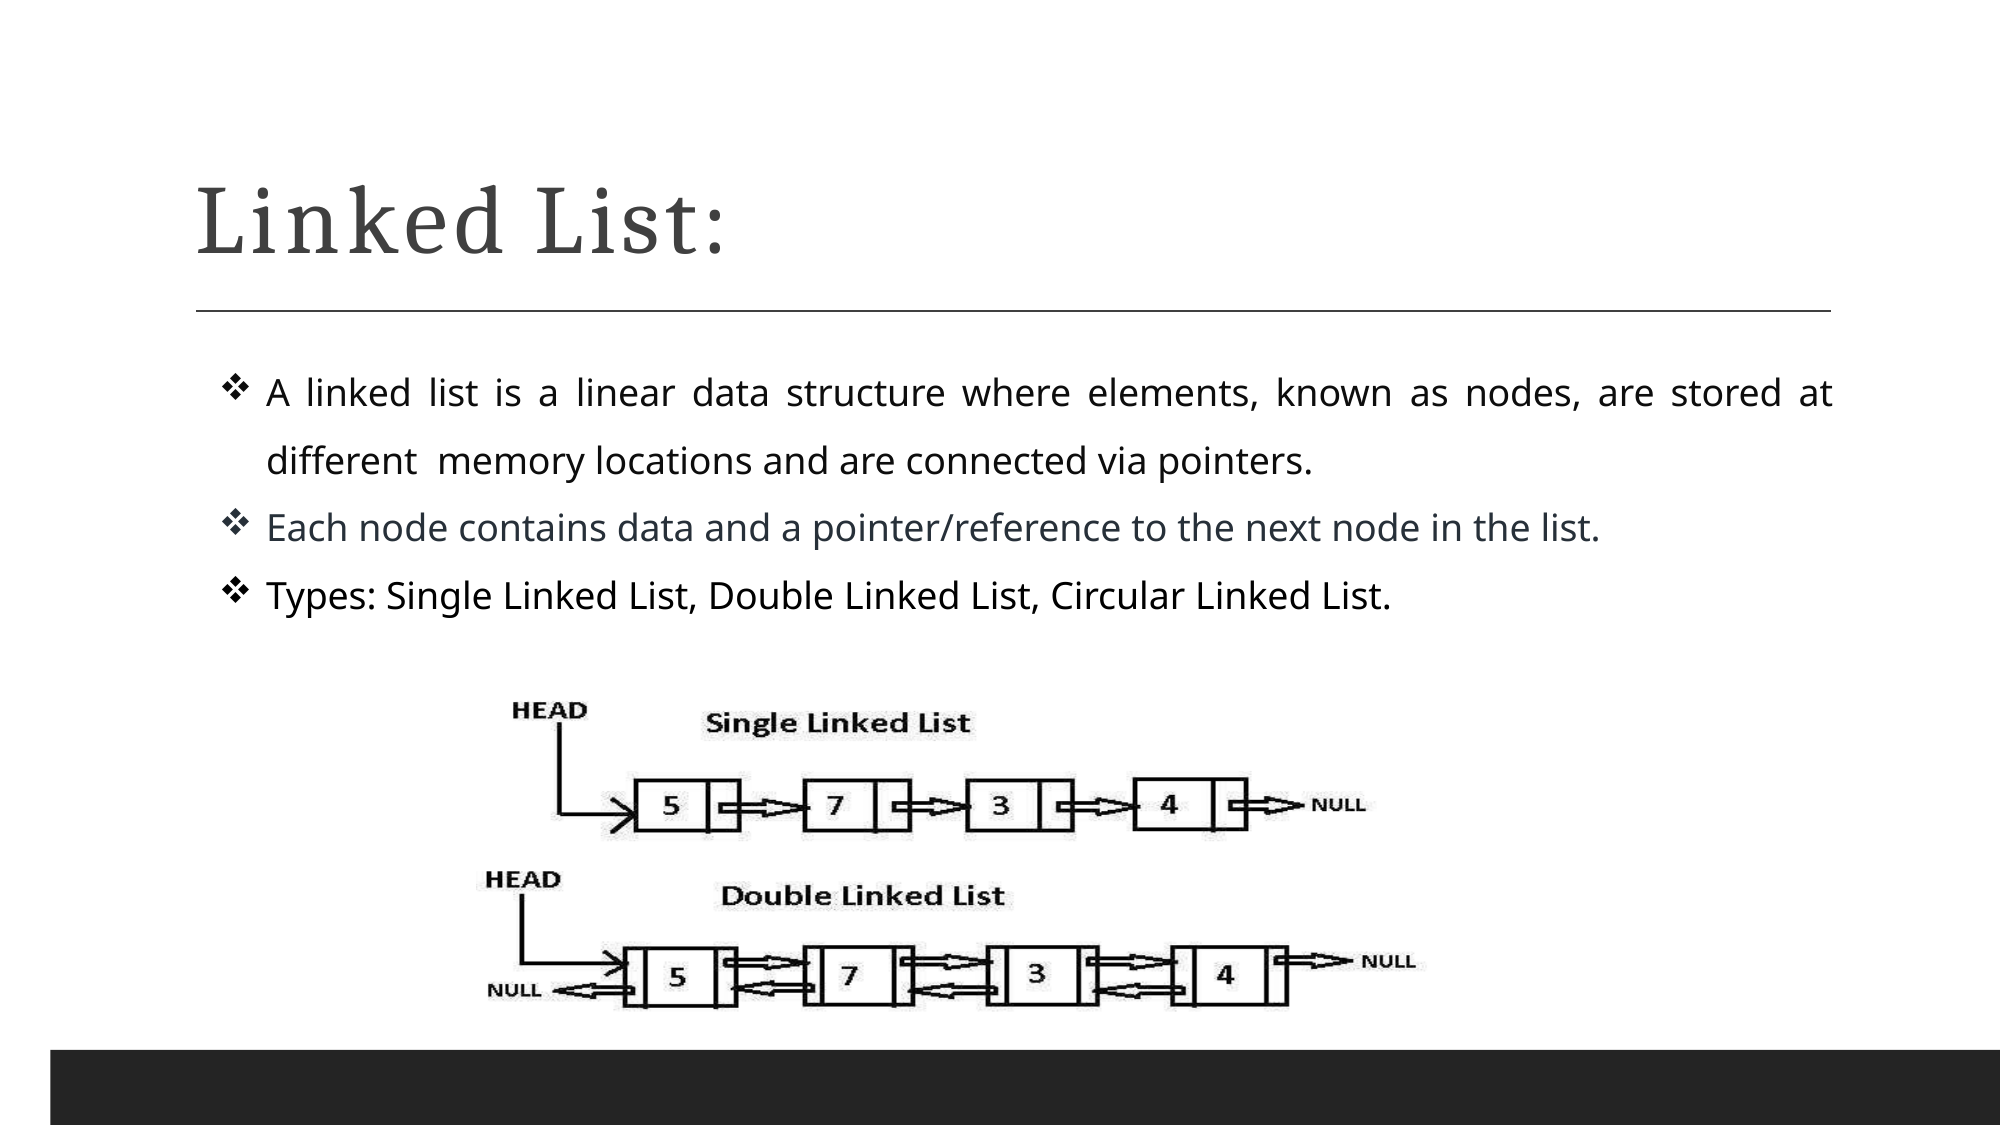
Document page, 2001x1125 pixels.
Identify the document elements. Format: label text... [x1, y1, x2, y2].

text_box A linked list is a linear data structure where elements, known as nodes, are stored at different memory locations and are connected via pointers. Each node contains data and a pointer/reference to the next node in the list. Types: Single Linked List, Double Linked List, Circular Linked List. [216, 344, 1870, 617]
title Linked List: [192, 152, 758, 343]
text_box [50, 691, 2000, 1125]
